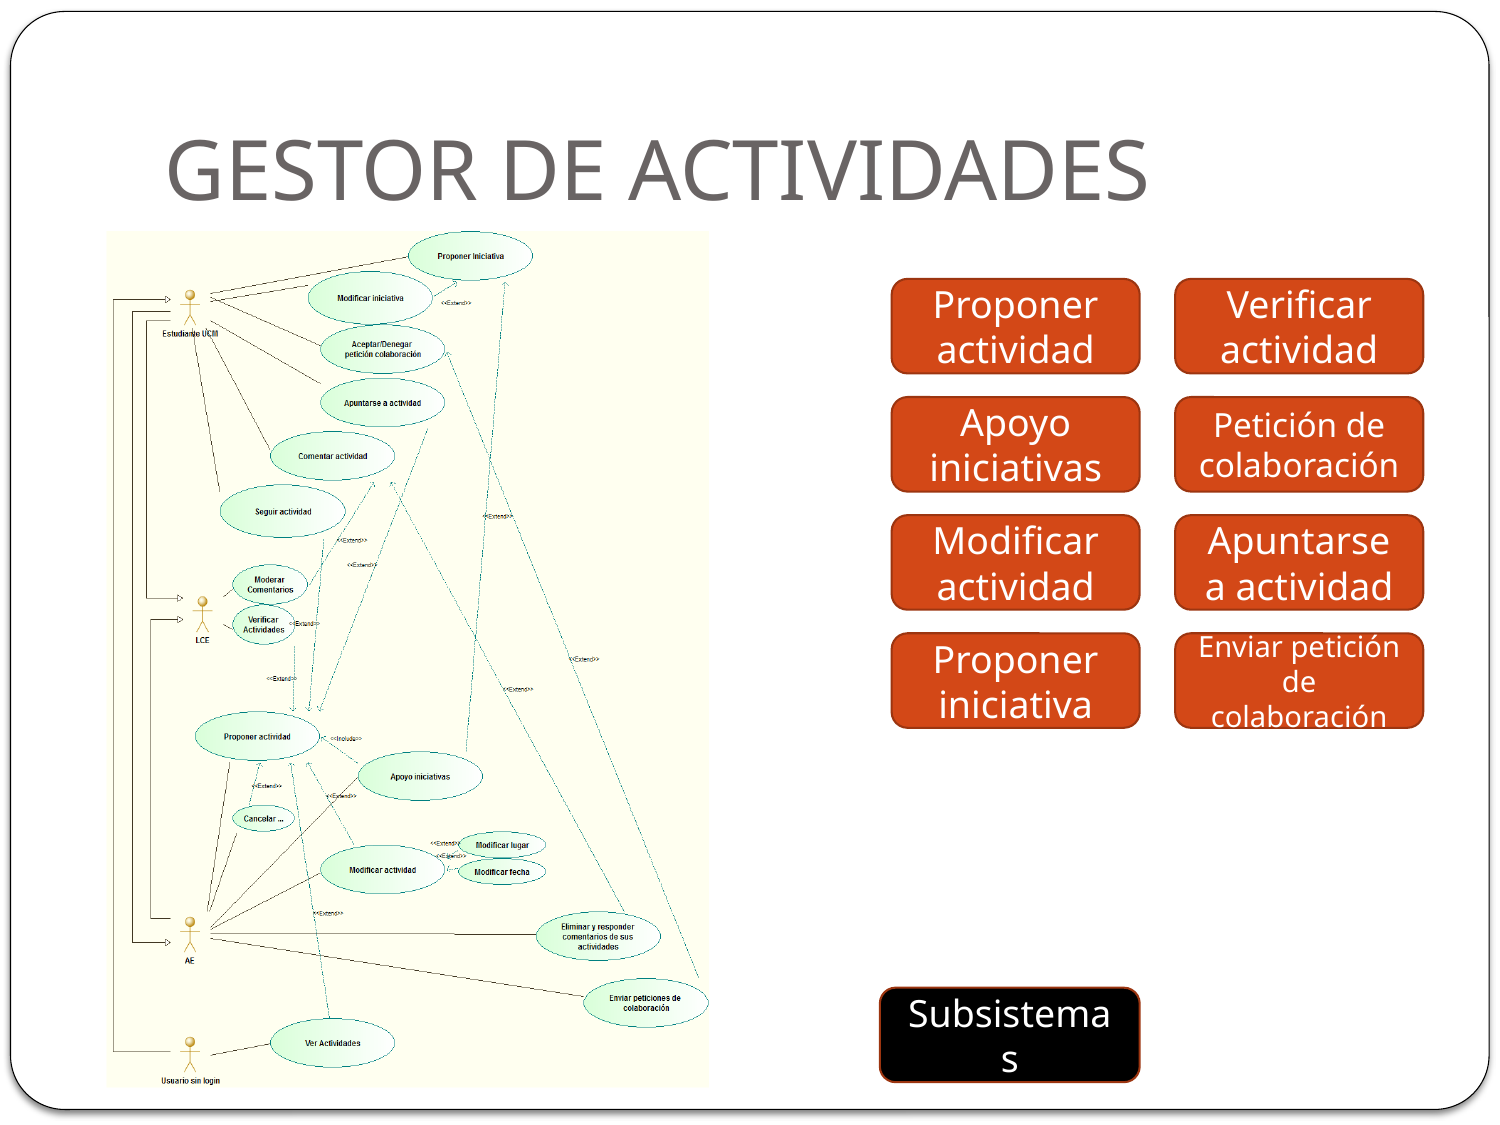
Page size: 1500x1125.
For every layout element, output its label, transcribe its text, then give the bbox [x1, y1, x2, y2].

text_box Petición de colaboración [1174, 395, 1425, 493]
picture [100, 224, 715, 1095]
title GESTOR DE ACTIVIDADES [150, 45, 1425, 233]
text_box Subsistemas [878, 986, 1141, 1084]
text_box Proponer actividad [890, 277, 1141, 375]
text_box Enviar petición de colaboración [1174, 632, 1425, 729]
text_box Apuntarse a actividad [1174, 514, 1425, 611]
text_box Apoyo iniciativas [890, 395, 1141, 493]
text_box Proponer iniciativa [890, 632, 1141, 729]
text_box Modificar actividad [890, 514, 1141, 611]
text_box Verificar actividad [1174, 277, 1425, 375]
